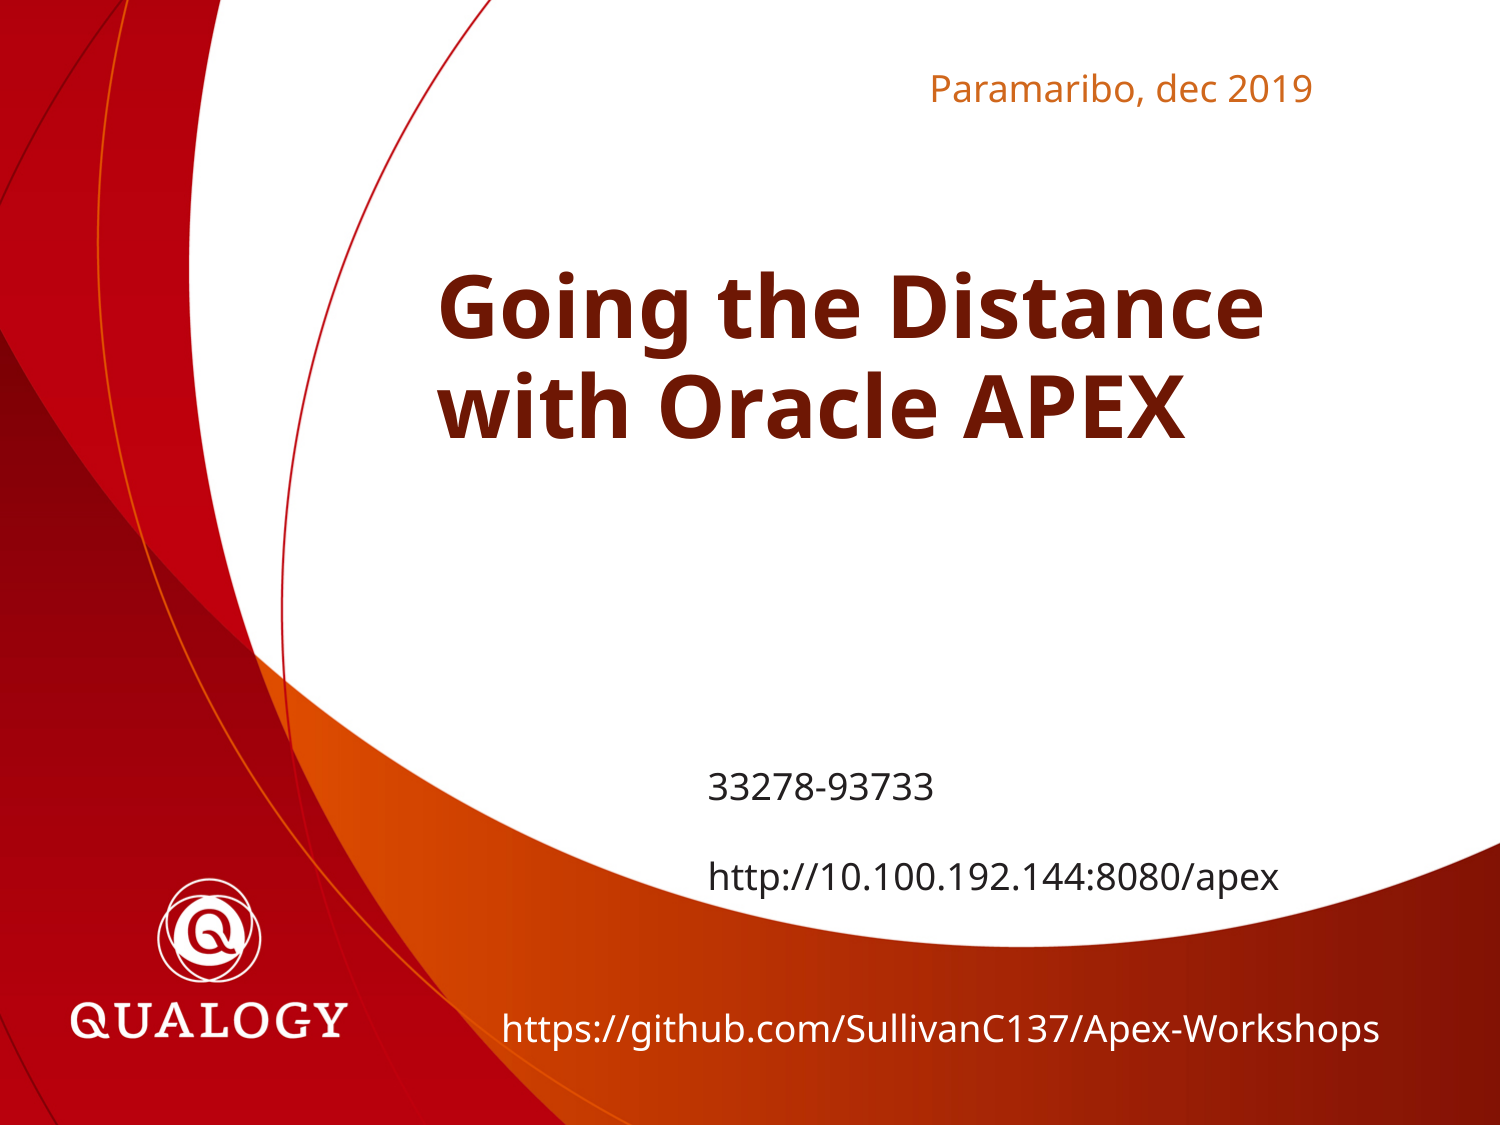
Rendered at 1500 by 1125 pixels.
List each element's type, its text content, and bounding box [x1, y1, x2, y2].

text_box 33278-93733 http://10.100.192.144:8080/apex [692, 755, 1386, 951]
text_box https://github.com/SullivanC137/Apex-Workshops [411, 997, 1500, 1058]
title Going the Distance with Oracle APEX [421, 161, 1349, 464]
picture [0, 0, 1500, 1125]
subtitle Paramaribo, dec 2019 [914, 47, 1386, 162]
